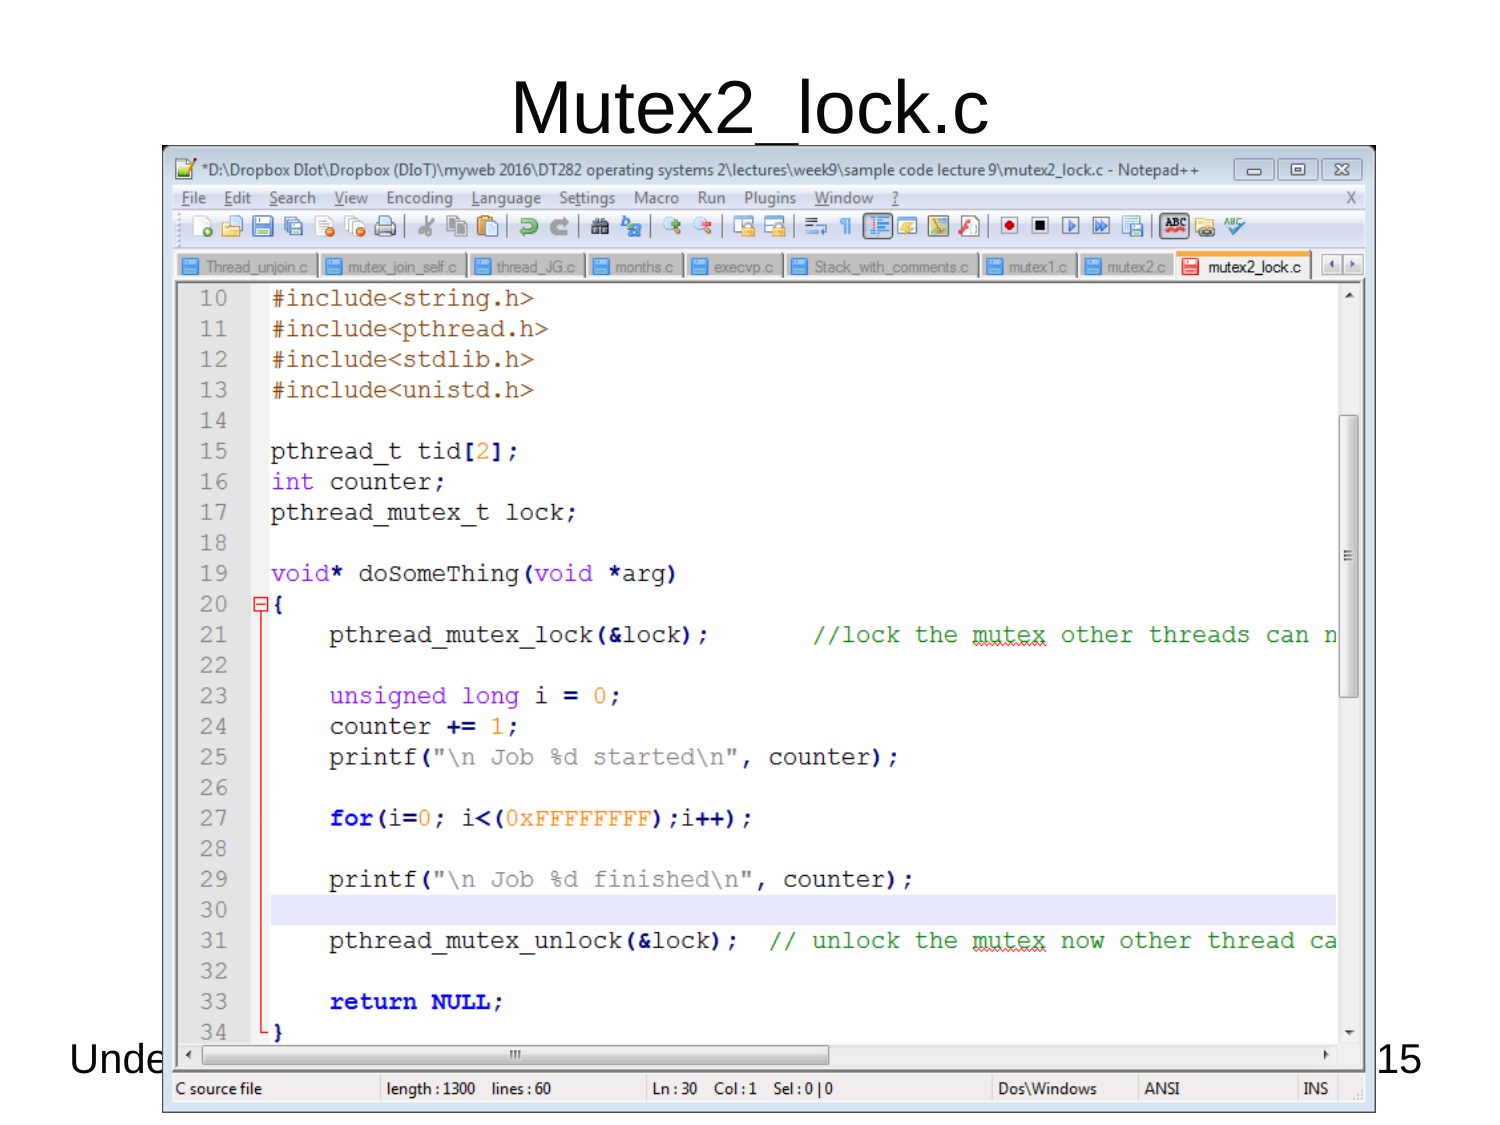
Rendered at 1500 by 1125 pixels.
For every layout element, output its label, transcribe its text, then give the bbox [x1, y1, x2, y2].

picture [162, 145, 1376, 1113]
footer Understanding Operating Systems [53, 1024, 157, 1103]
slide_number 15 [1379, 1024, 1438, 1103]
title Mutex2_lock.c [75, 45, 1425, 163]
